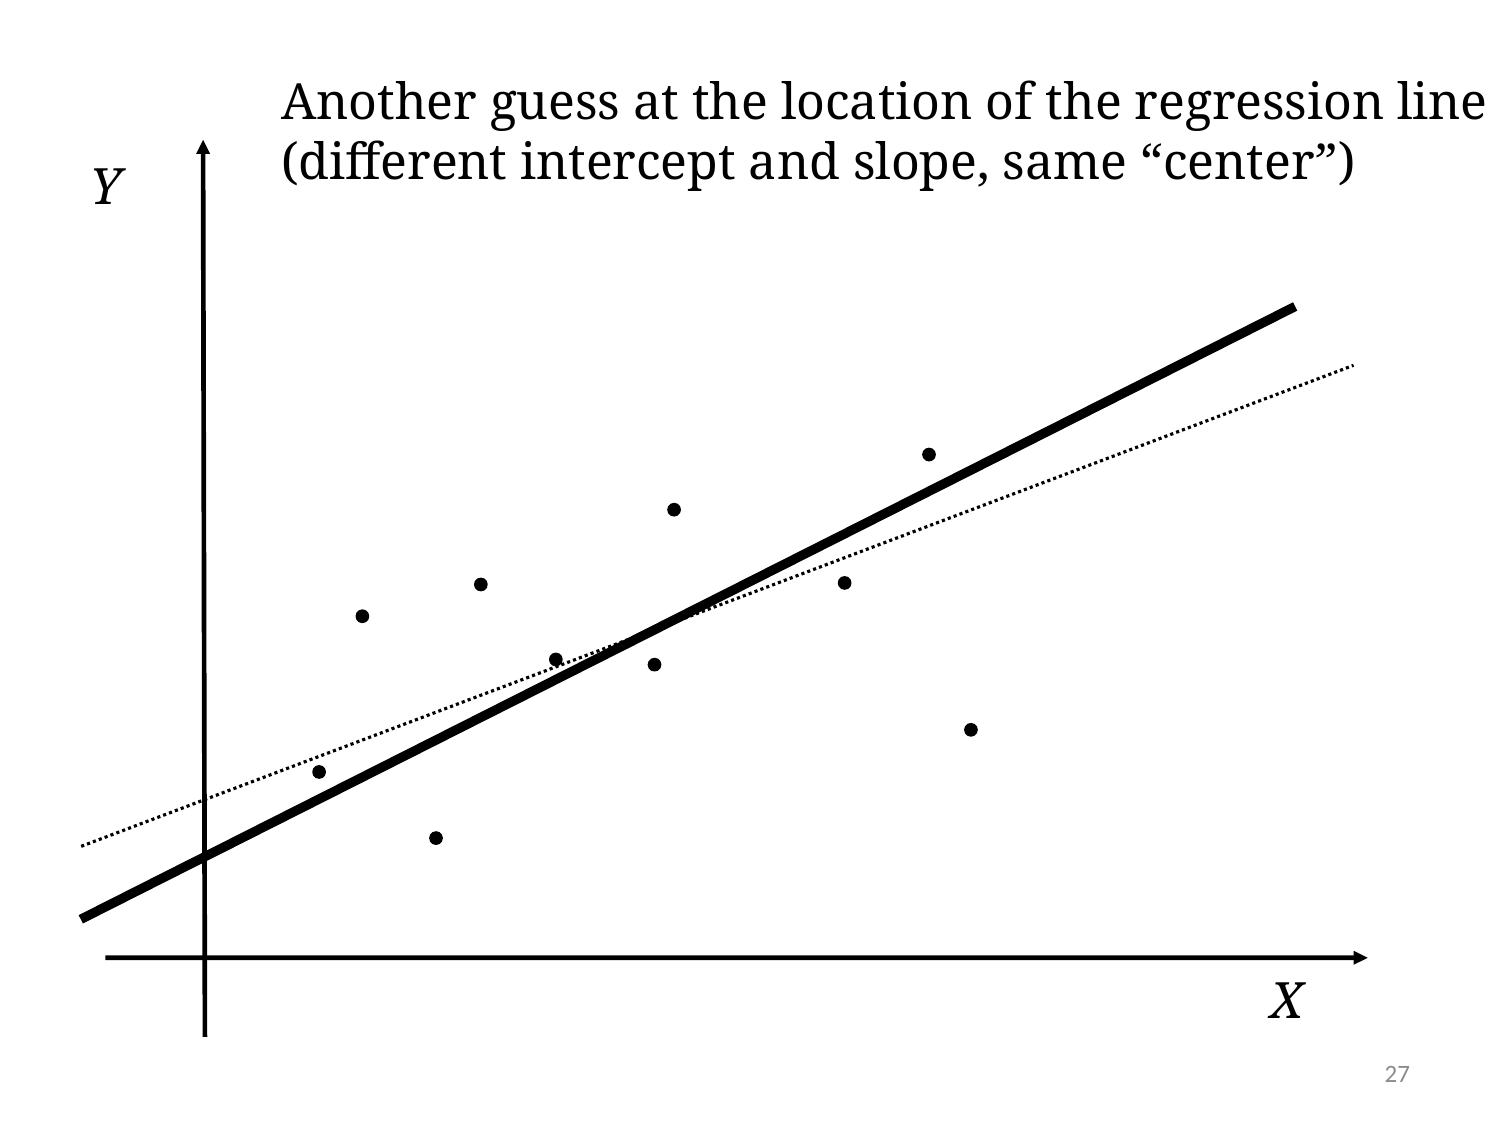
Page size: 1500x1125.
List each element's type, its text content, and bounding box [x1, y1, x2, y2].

text_box [922, 448, 936, 461]
text_box Another guess at the location of the regression line (different intercept and slope, same “center”) [266, 62, 1500, 198]
text_box Y [75, 147, 137, 222]
text_box [312, 765, 326, 779]
text_box [105, 951, 1368, 965]
text_box [667, 503, 681, 516]
text_box [196, 139, 210, 799]
text_box X [1255, 960, 1319, 1036]
text_box [474, 578, 487, 591]
text_box [964, 723, 978, 736]
text_box [549, 653, 562, 666]
text_box [838, 576, 851, 590]
text_box [648, 658, 661, 671]
text_box [429, 831, 443, 845]
slide_number 27 [1074, 1042, 1425, 1103]
text_box [356, 610, 369, 623]
